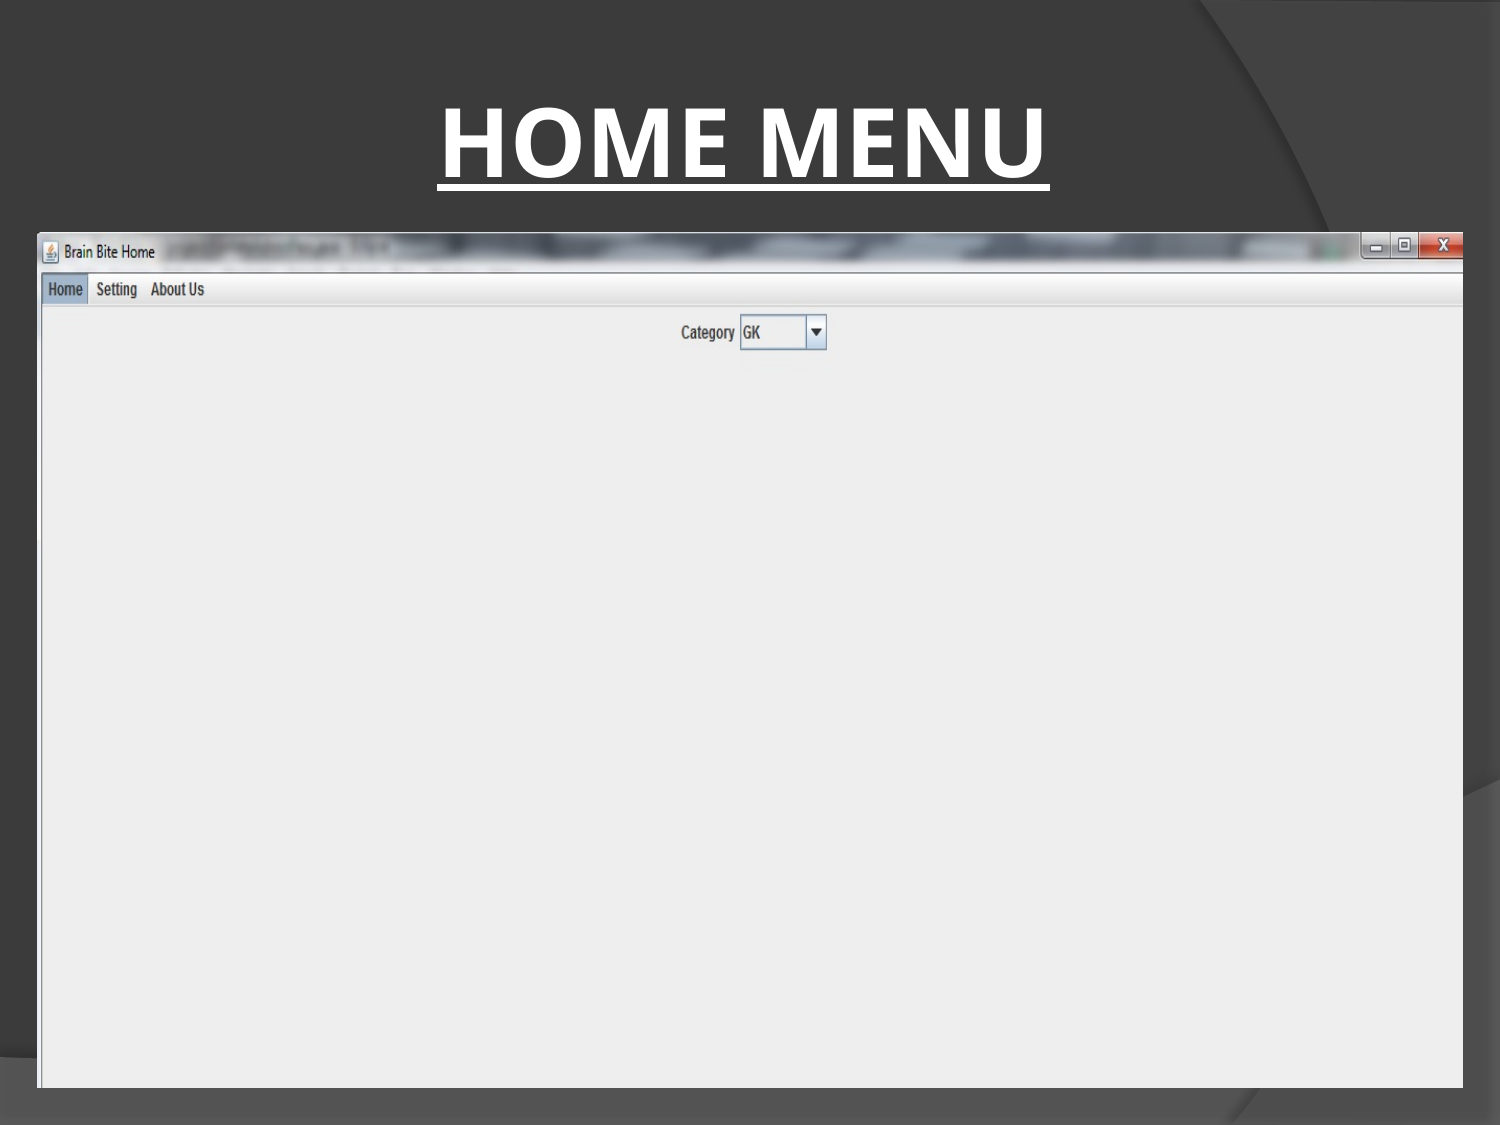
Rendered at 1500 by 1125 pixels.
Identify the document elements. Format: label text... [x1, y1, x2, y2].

title HOME MENU [75, 45, 1413, 224]
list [37, 232, 1463, 1088]
